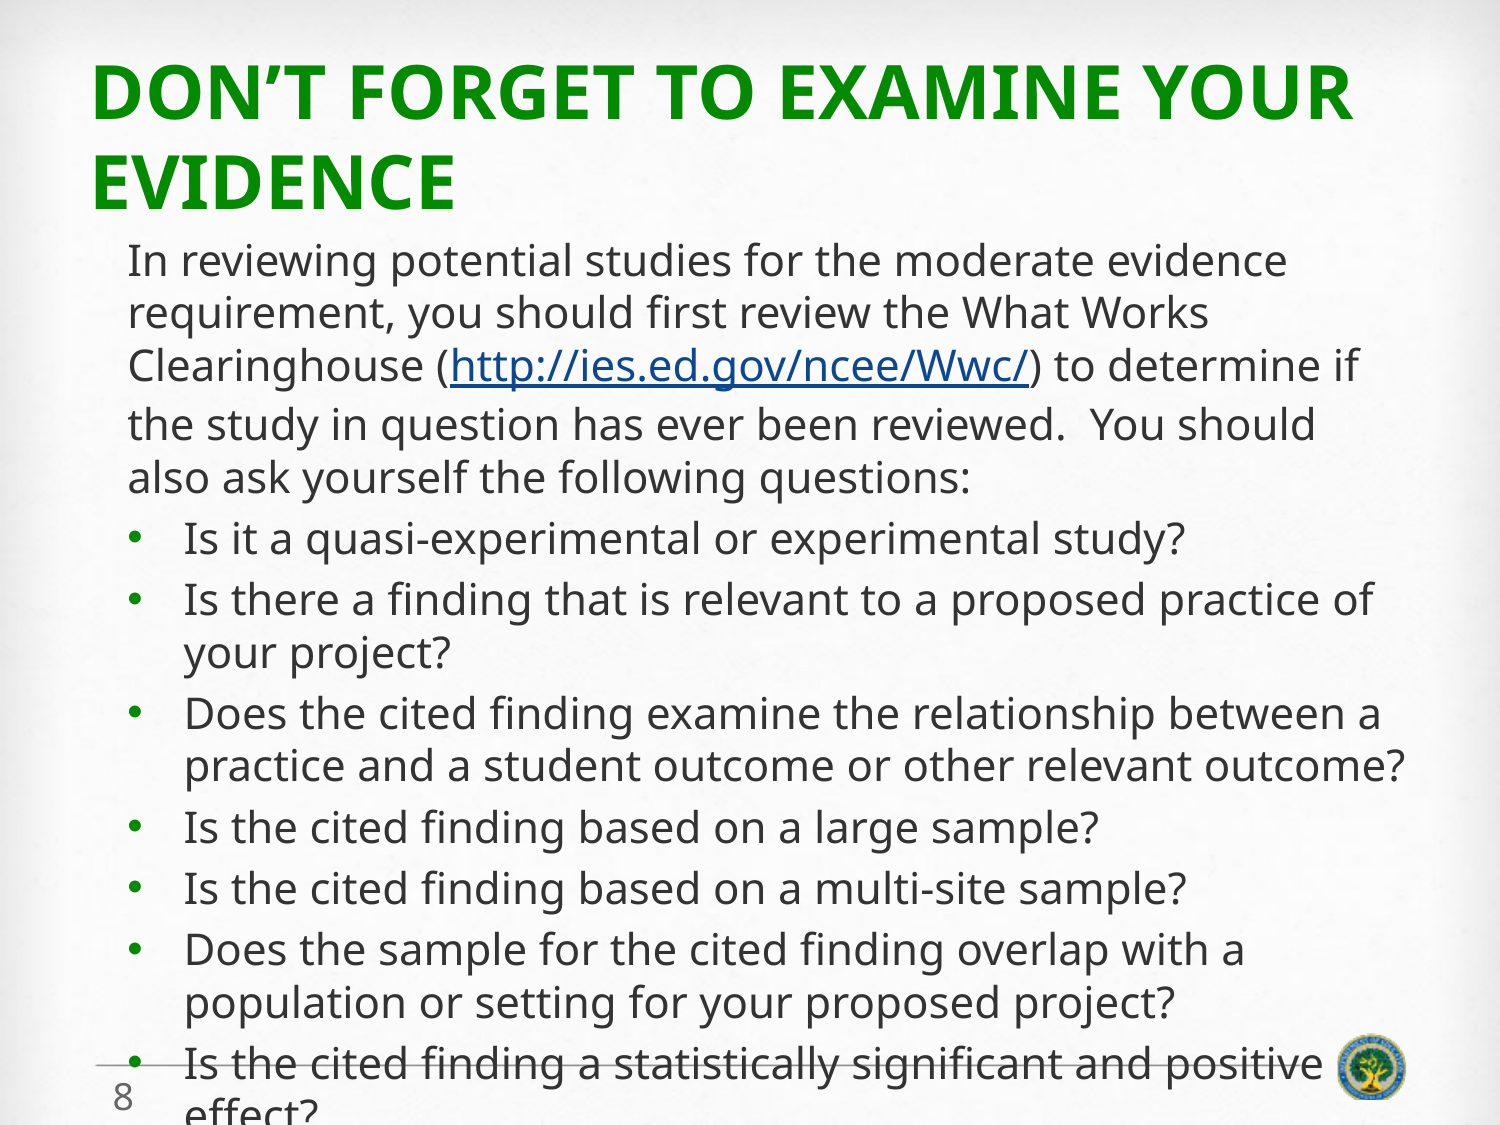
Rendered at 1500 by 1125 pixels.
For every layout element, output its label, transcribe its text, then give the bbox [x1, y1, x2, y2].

list In reviewing potential studies for the moderate evidence requirement, you should first review the What Works Clearinghouse (http://ies.ed.gov/ncee/Wwc/) to determine if the study in question has ever been reviewed. You should also ask yourself the following questions: Is it a quasi-experimental or experimental study? Is there a finding that is relevant to a proposed practice of your project? Does the cited finding examine the relationship between a practice and a student outcome or other relevant outcome? Is the cited finding based on a large sample? Is the cited finding based on a multi-site sample? Does the sample for the cited finding overlap with a population or setting for your proposed project? Is the cited finding a statistically significant and positive effect? [75, 224, 1425, 1066]
title Don’t forget to Examine your evidence [75, 37, 1425, 130]
picture [0, 0, 1500, 1125]
slide_number 8 [112, 1065, 200, 1125]
